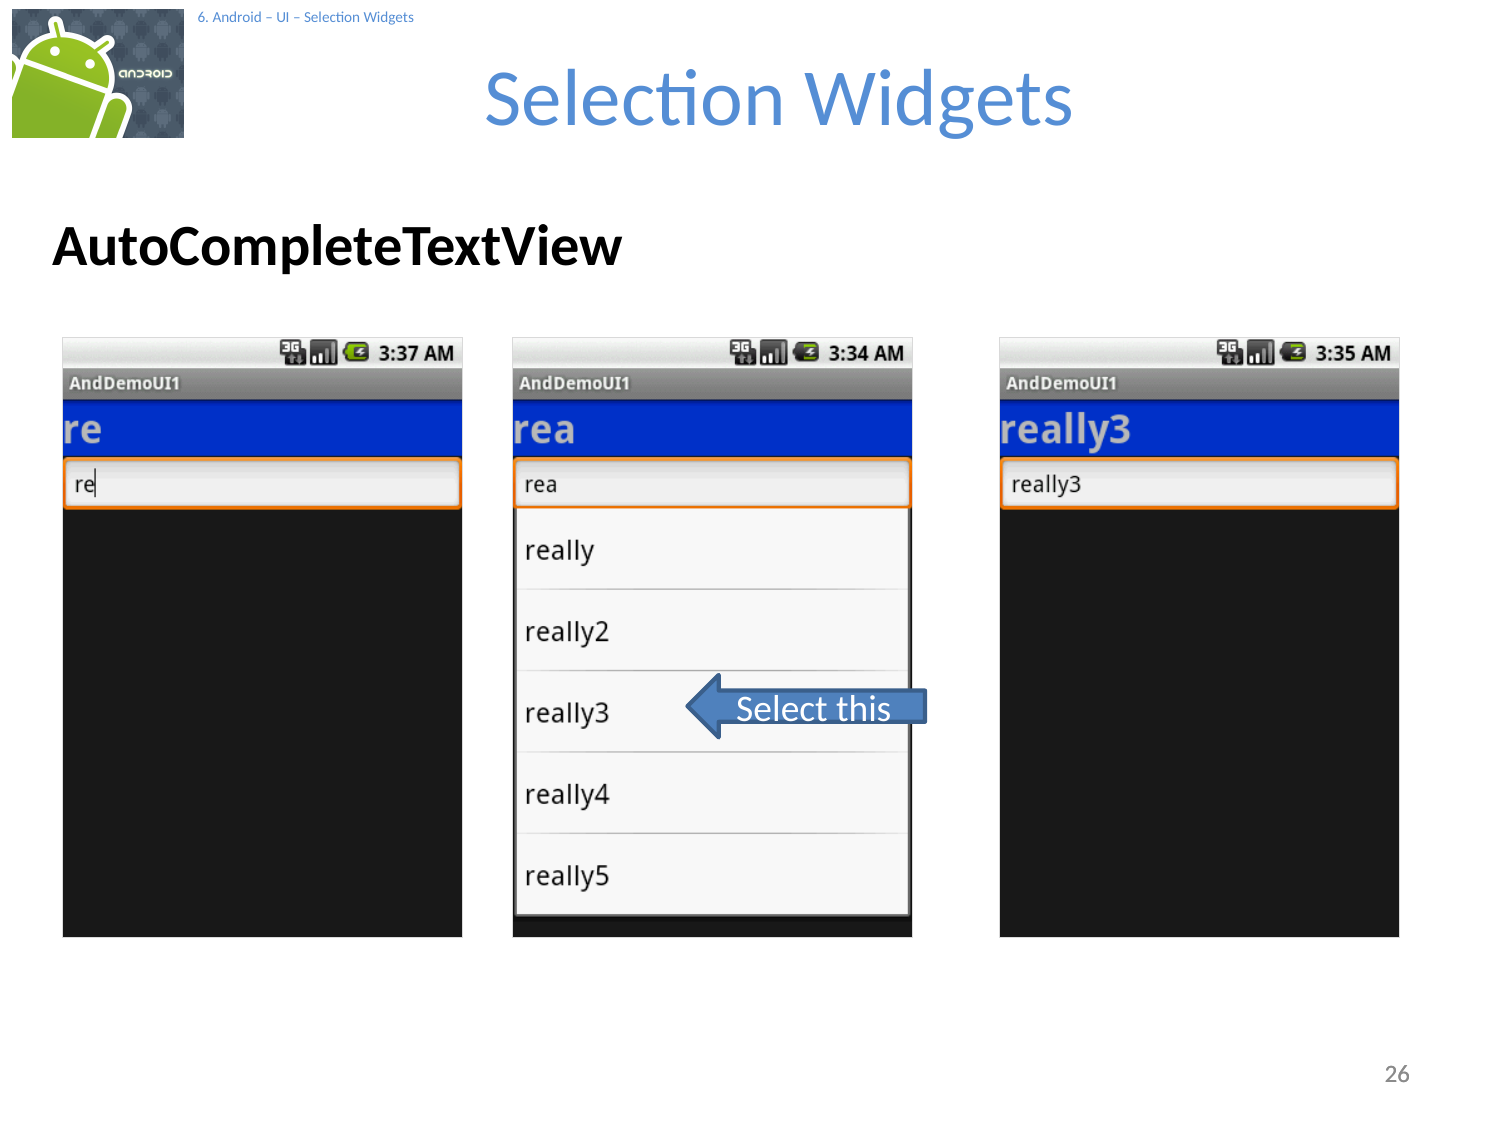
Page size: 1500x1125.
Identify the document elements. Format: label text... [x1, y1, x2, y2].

picture [512, 337, 913, 938]
text_box AutoCompleteTextView [37, 200, 1438, 285]
picture [62, 337, 463, 938]
text_box 6. Android – UI – Selection Widgets Selection Widgets [49, 7, 1400, 150]
picture [999, 337, 1401, 938]
picture [12, 9, 184, 138]
text_box 26 [1074, 1042, 1425, 1103]
text_box Select this [916, 688, 928, 724]
